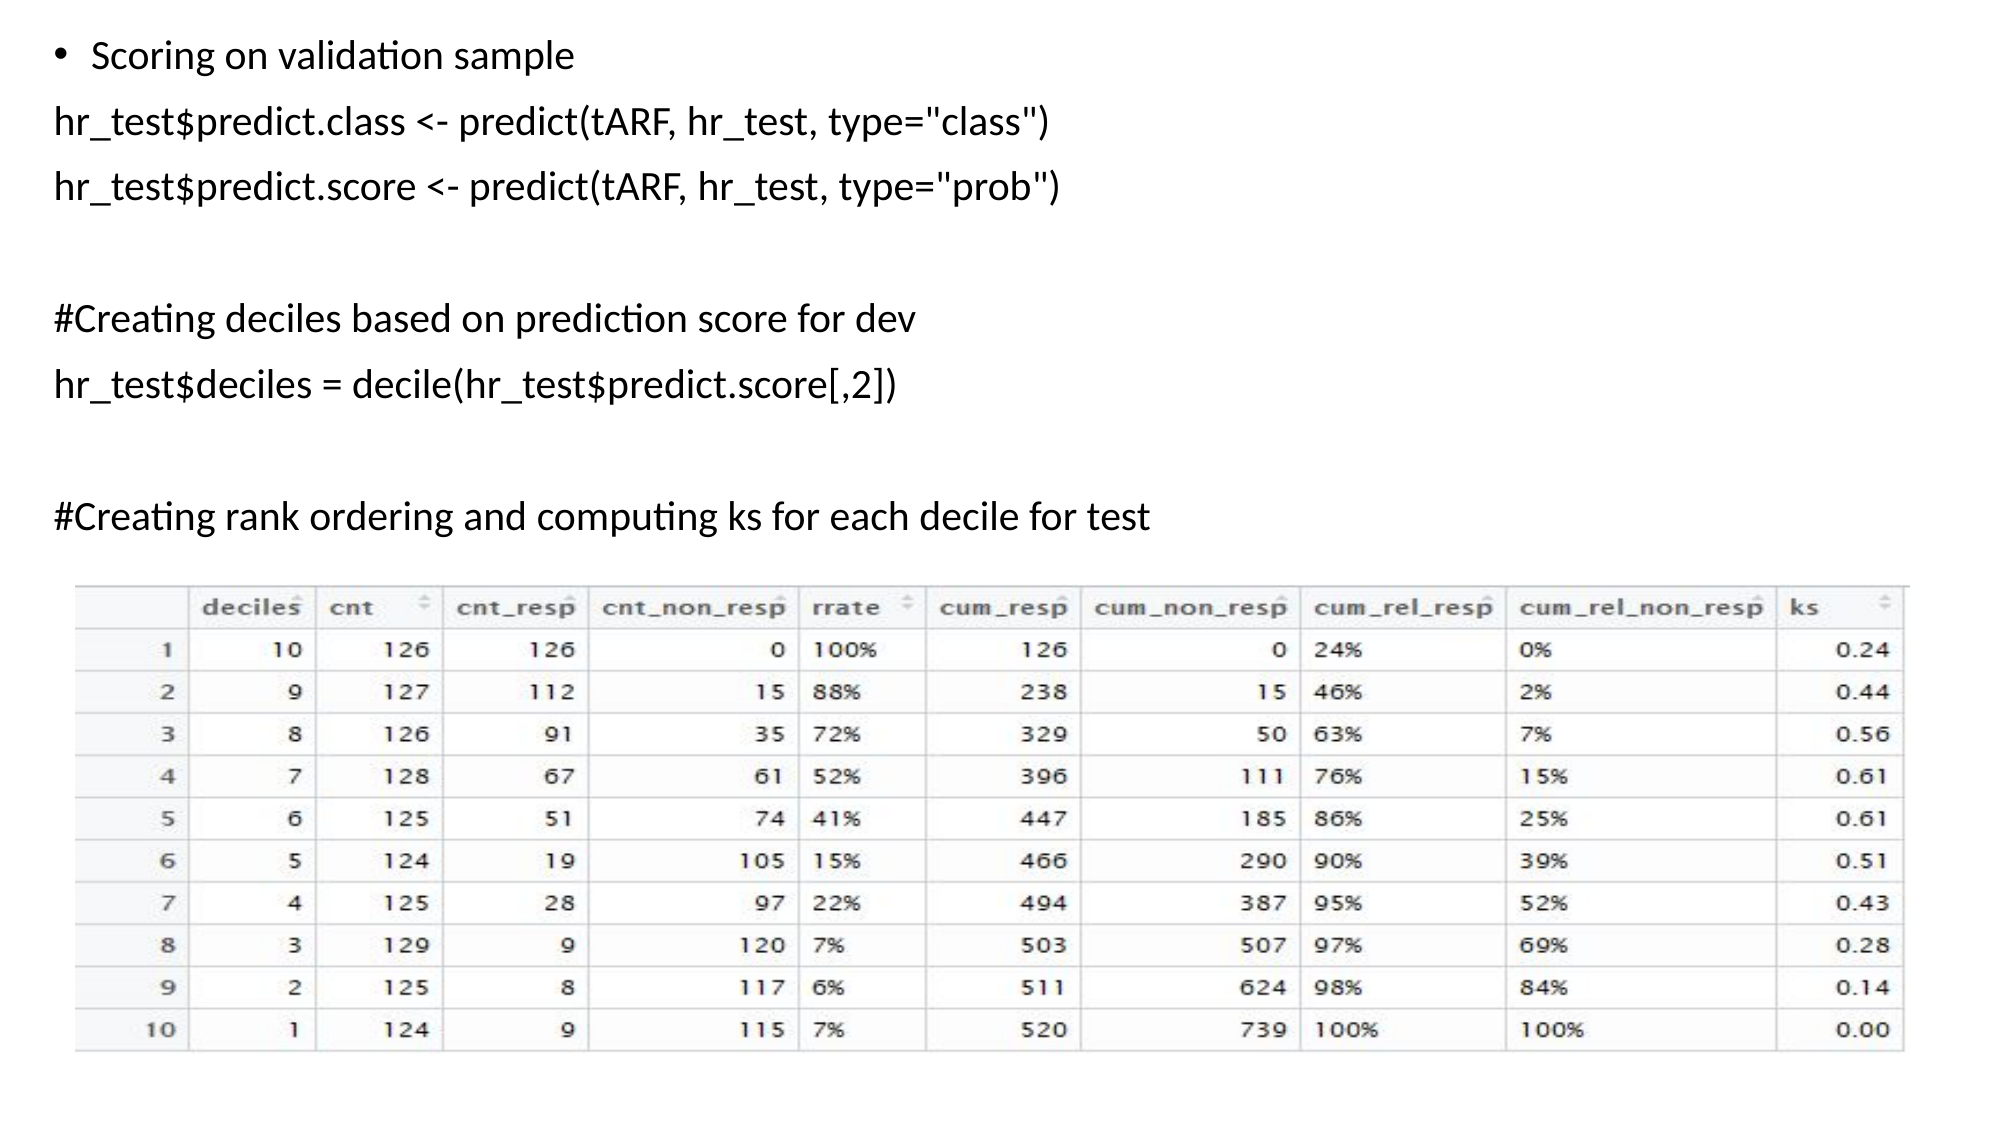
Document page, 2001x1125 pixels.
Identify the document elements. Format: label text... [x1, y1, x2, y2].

list Scoring on validation sample hr_test$predict.class <- predict(tARF, hr_test, type="class") hr_test$predict.score <- predict(tARF, hr_test, type="prob") #Creating deciles based on prediction score for dev hr_test$deciles = decile(hr_test$predict.score[,2]) #Creating rank ordering and computing ks for each decile for test [38, 25, 1863, 1014]
picture [74, 584, 1910, 1065]
